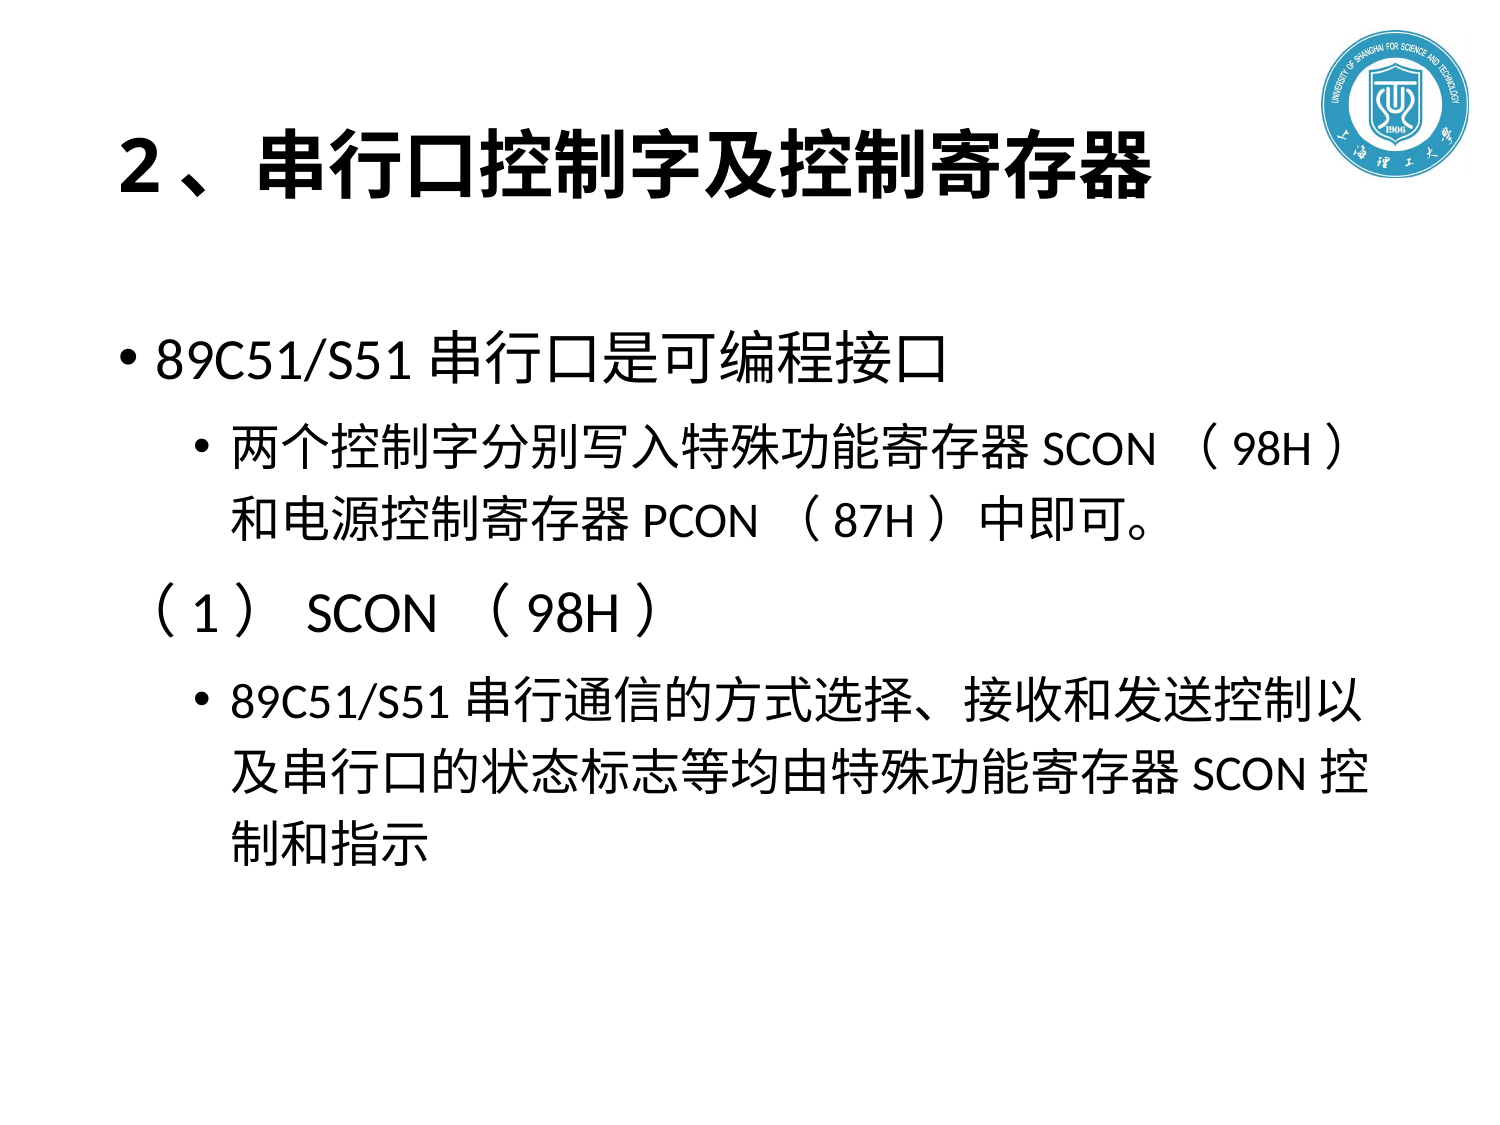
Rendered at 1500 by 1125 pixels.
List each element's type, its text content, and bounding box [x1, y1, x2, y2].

title 2、串行口控制字及控制寄存器 [103, 59, 1397, 278]
picture [1321, 30, 1469, 178]
list 89C51/S51串行口是可编程接口 两个控制字分别写入特殊功能寄存器SCON（98H）和电源控制寄存器PCON（87H）中即可。 （1）SCON（98H） 89C51/S51串行通信的方式选择、接收和发送控制以及串行口的状态标志等均由特殊功能寄存器SCON控制和指示 [103, 299, 1397, 1014]
